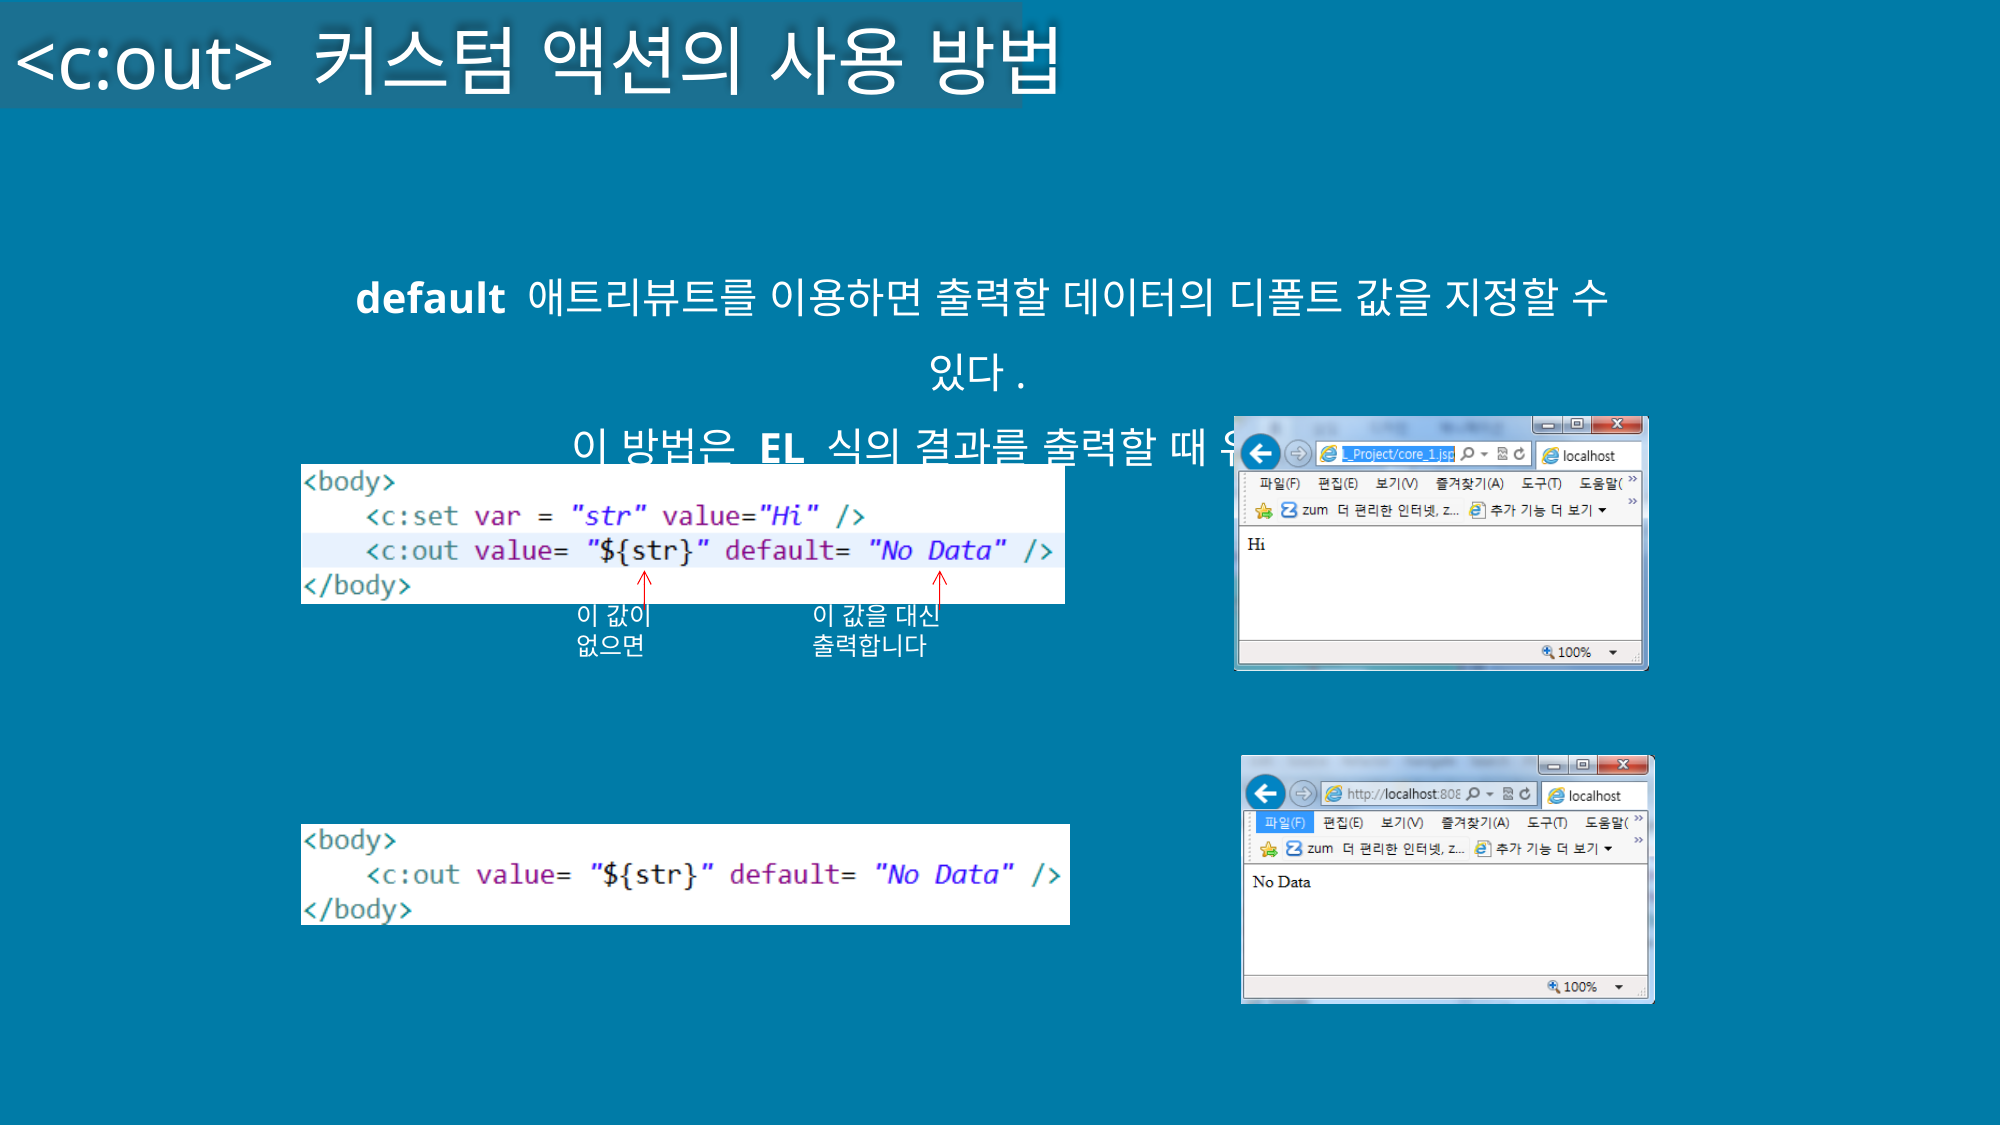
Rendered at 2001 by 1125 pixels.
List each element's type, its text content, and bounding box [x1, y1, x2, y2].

picture [1242, 756, 1654, 1003]
text_box <c:out> 커스텀 액션의 사용 방법 [0, 7, 1233, 113]
picture [302, 825, 1069, 924]
text_box default 애트리뷰트를 이용하면 출력할 데이터의 디폴트 값을 지정할 수 있다. 이 방법은 EL 식의 결과를 출력할 때 유용하다. [254, 239, 1637, 480]
picture [1234, 417, 1648, 670]
text_box 이 값이 없으면 [561, 605, 738, 657]
picture [302, 464, 1065, 605]
text_box 이 값을 대신 출력합니다 [797, 605, 1066, 657]
